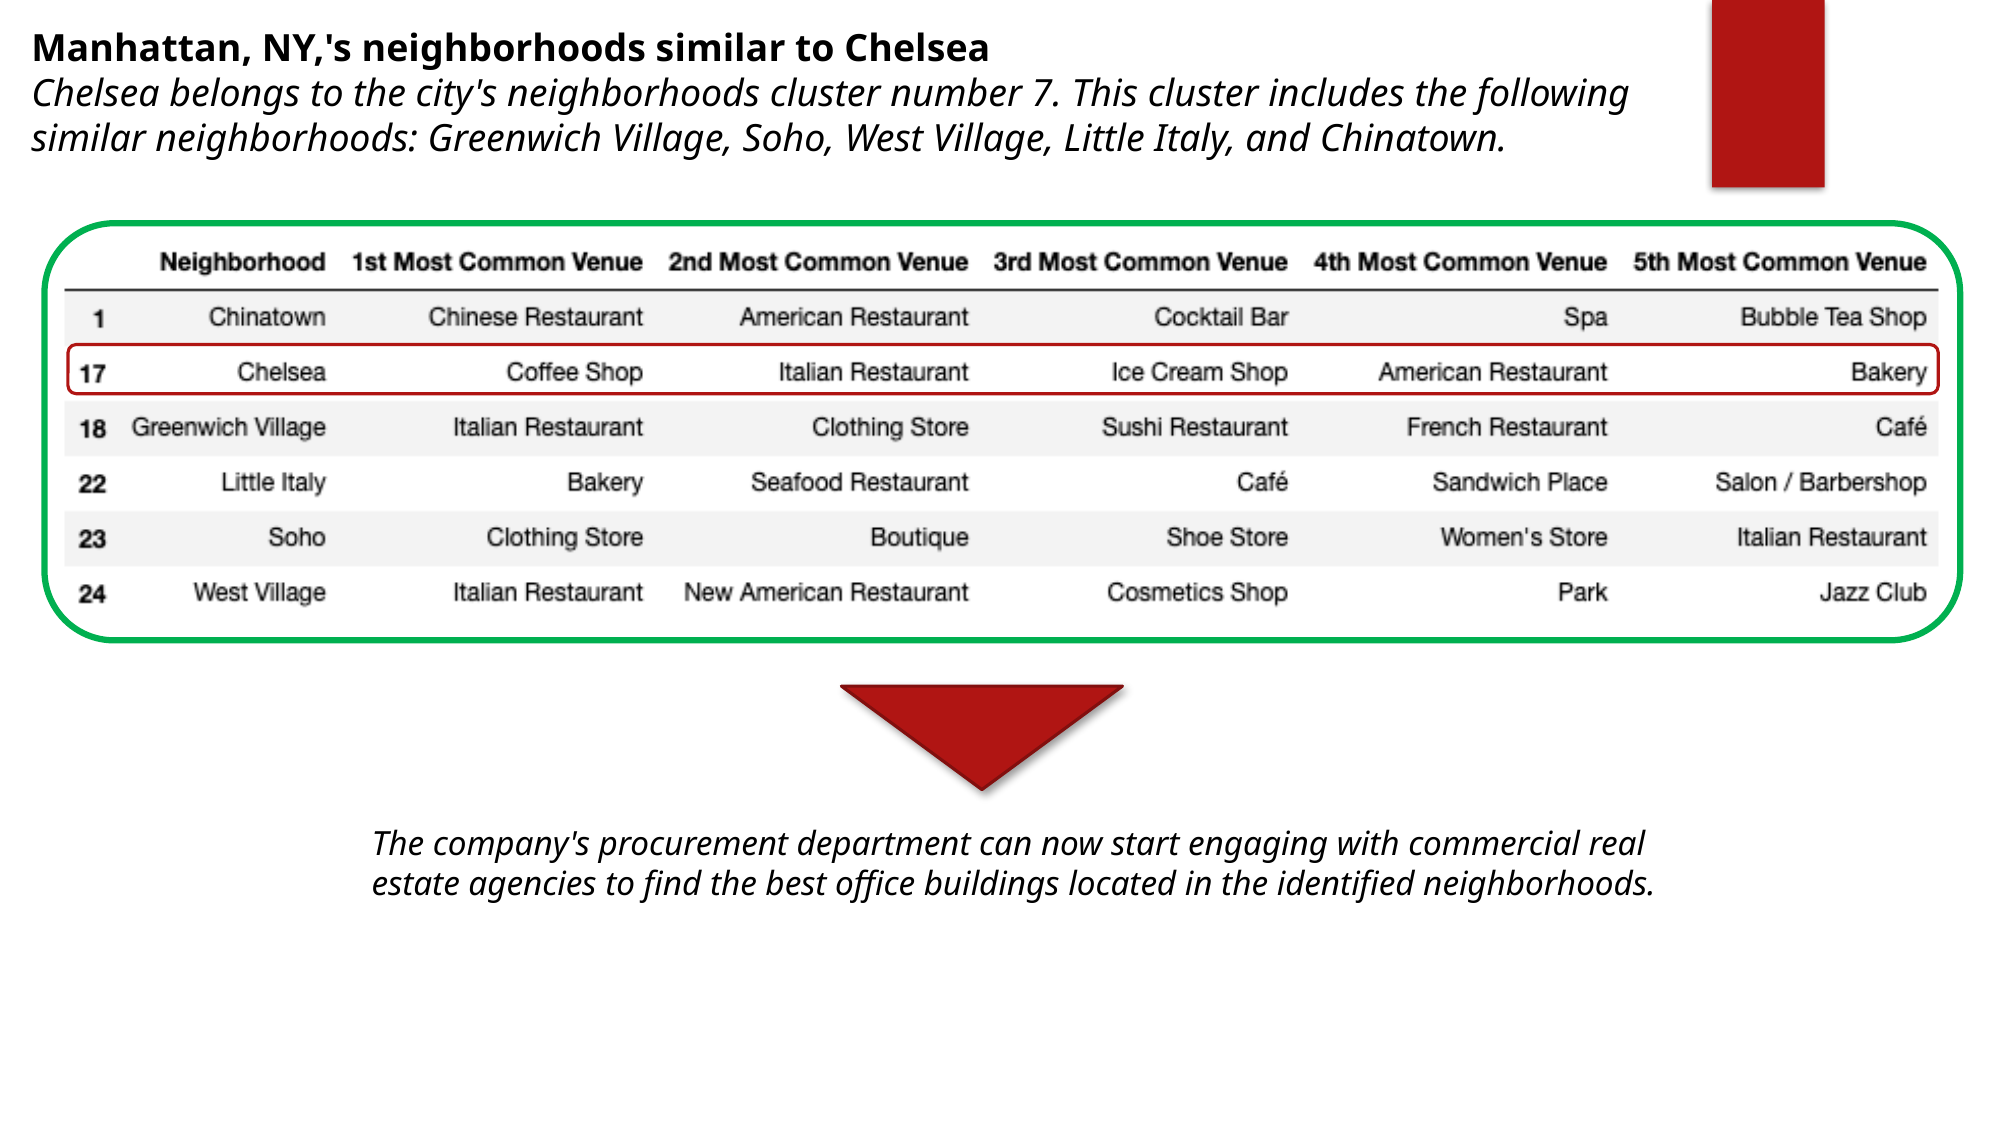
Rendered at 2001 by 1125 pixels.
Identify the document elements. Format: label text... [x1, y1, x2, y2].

picture [0, 213, 2000, 632]
text_box The company's procurement department can now start engaging with commercial real estate agencies to find the best office buildings located in the identified neighborhoods. [356, 814, 1757, 910]
text_box Manhattan, NY,'s neighborhoods similar to Chelsea Chelsea belongs to the city's neighborhoods cluster number 7. This cluster includes the following similar neighborhoods: Greenwich Village, Soho, West Village, Little Italy, and Chinatown. [16, 16, 1697, 167]
text_box [839, 684, 1124, 791]
